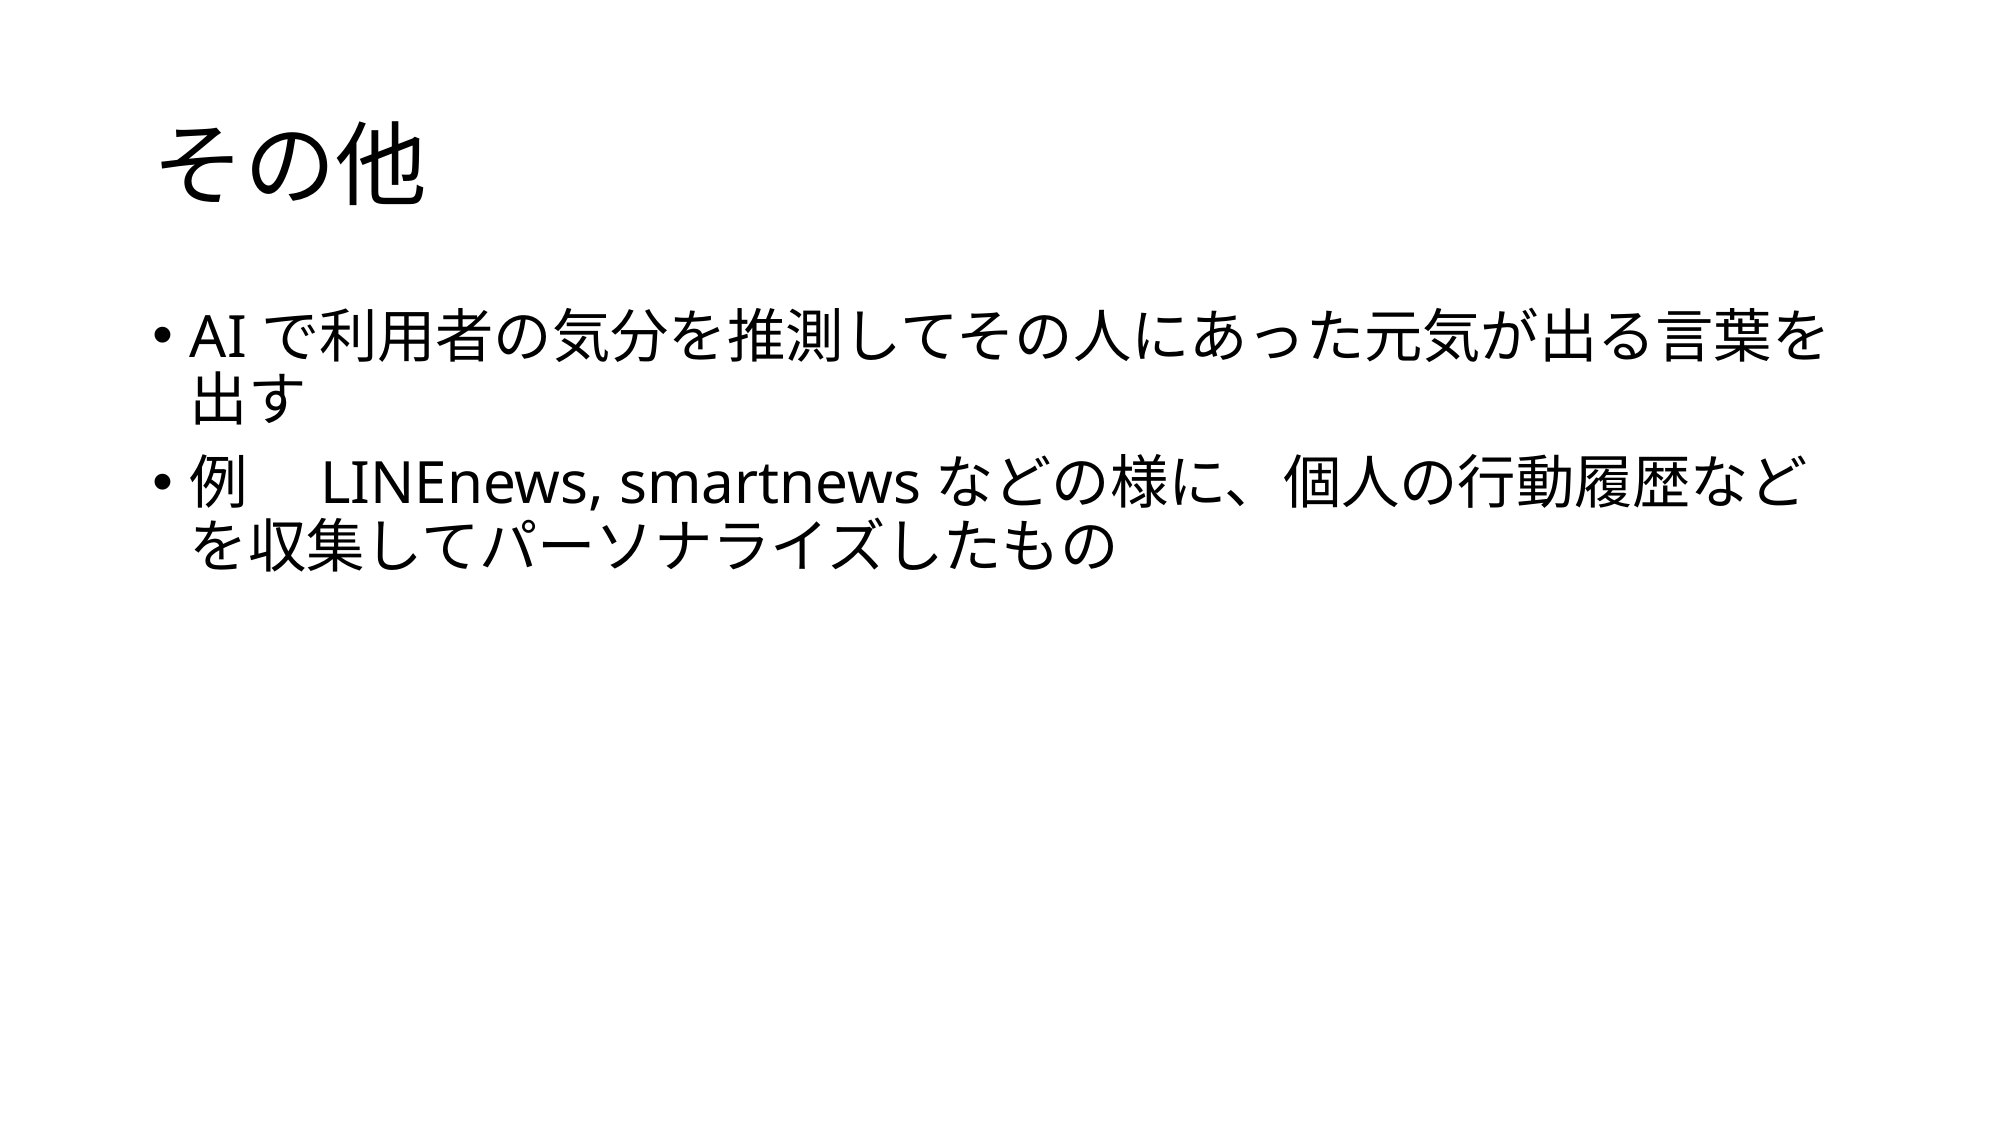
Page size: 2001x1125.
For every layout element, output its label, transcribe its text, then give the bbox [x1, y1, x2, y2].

title その他 [137, 59, 1863, 278]
list AIで利用者の気分を推測してその人にあった元気が出る言葉を出す 例 LINEnews, smartnewsなどの様に、個人の行動履歴などを収集してパーソナライズしたもの [137, 299, 1863, 1014]
